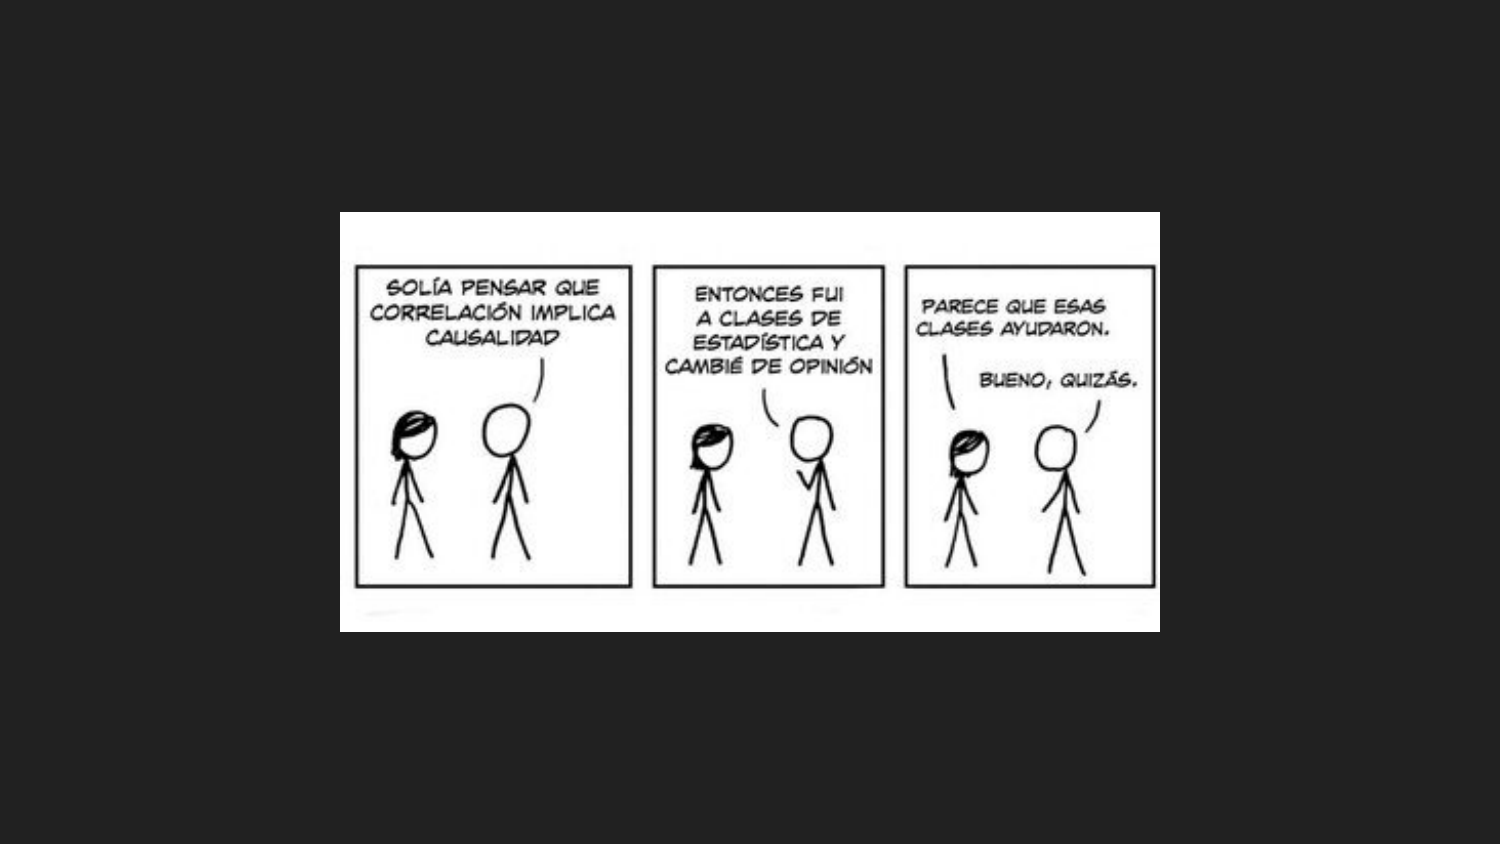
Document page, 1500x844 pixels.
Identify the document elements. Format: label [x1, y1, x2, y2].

picture [340, 211, 1160, 632]
